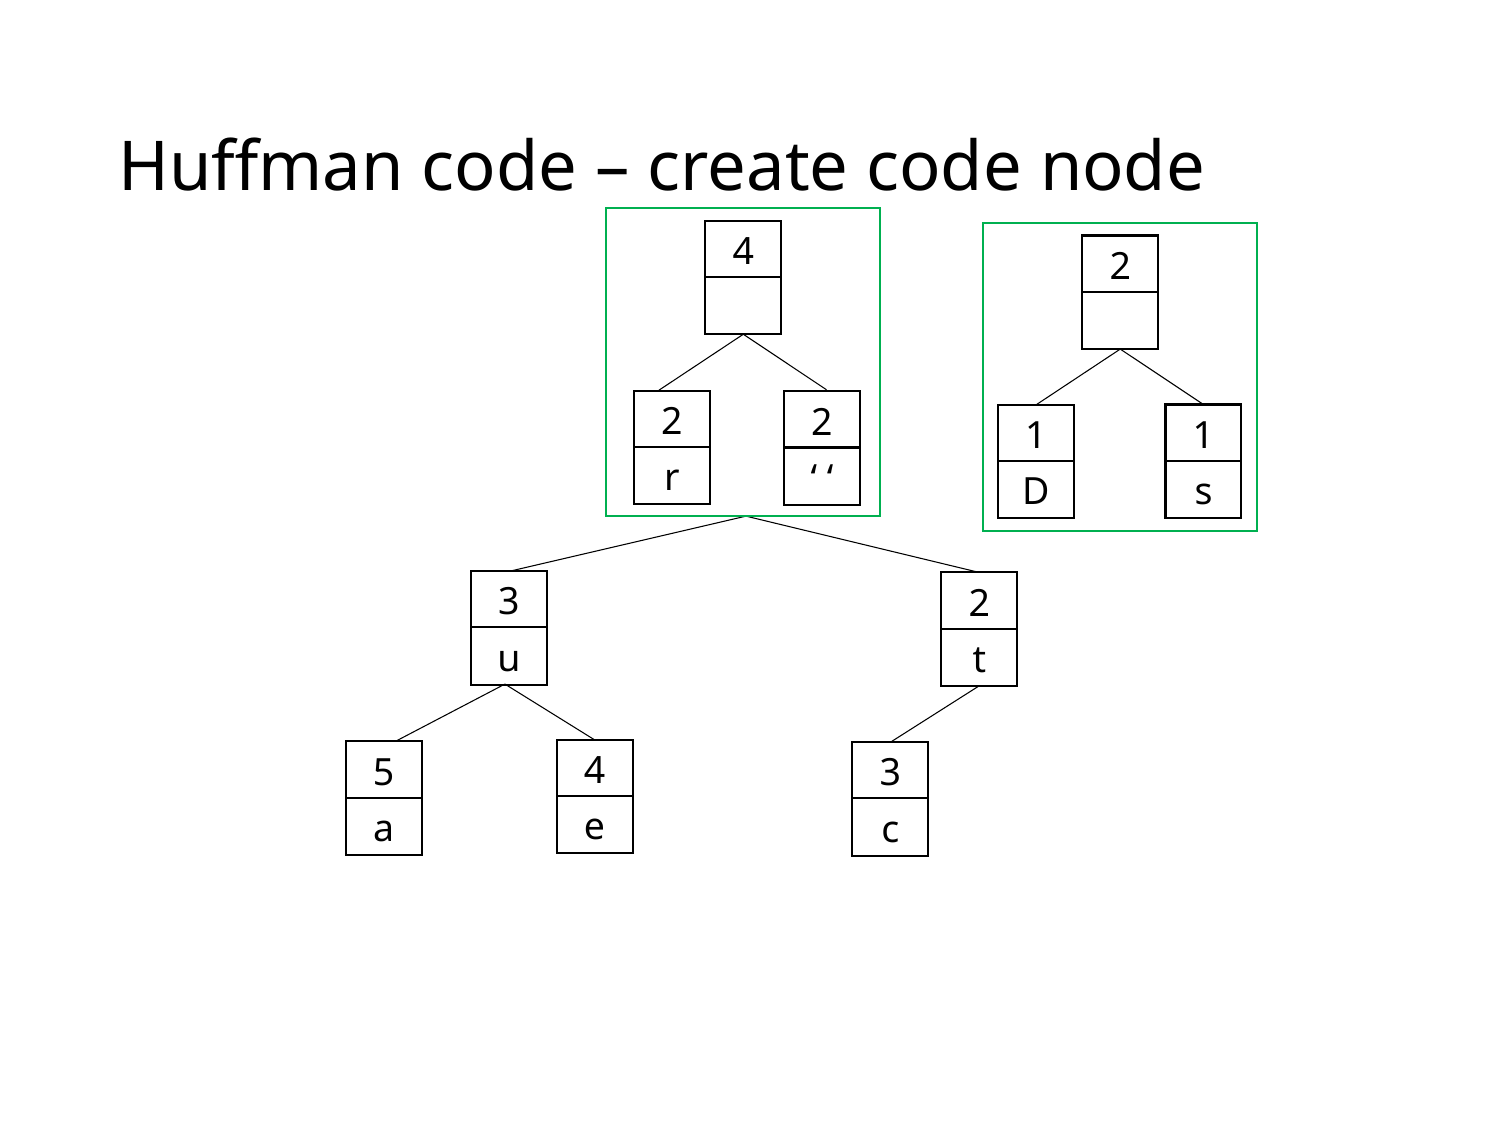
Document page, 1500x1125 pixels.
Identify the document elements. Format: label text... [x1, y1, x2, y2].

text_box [745, 516, 980, 573]
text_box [983, 222, 1258, 531]
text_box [504, 684, 595, 740]
title Huffman code – create code node [103, 59, 1397, 278]
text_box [852, 742, 929, 856]
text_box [504, 516, 745, 573]
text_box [941, 572, 1018, 686]
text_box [556, 739, 633, 854]
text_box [397, 684, 505, 741]
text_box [890, 685, 980, 743]
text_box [470, 571, 547, 684]
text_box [345, 741, 422, 855]
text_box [605, 207, 880, 517]
